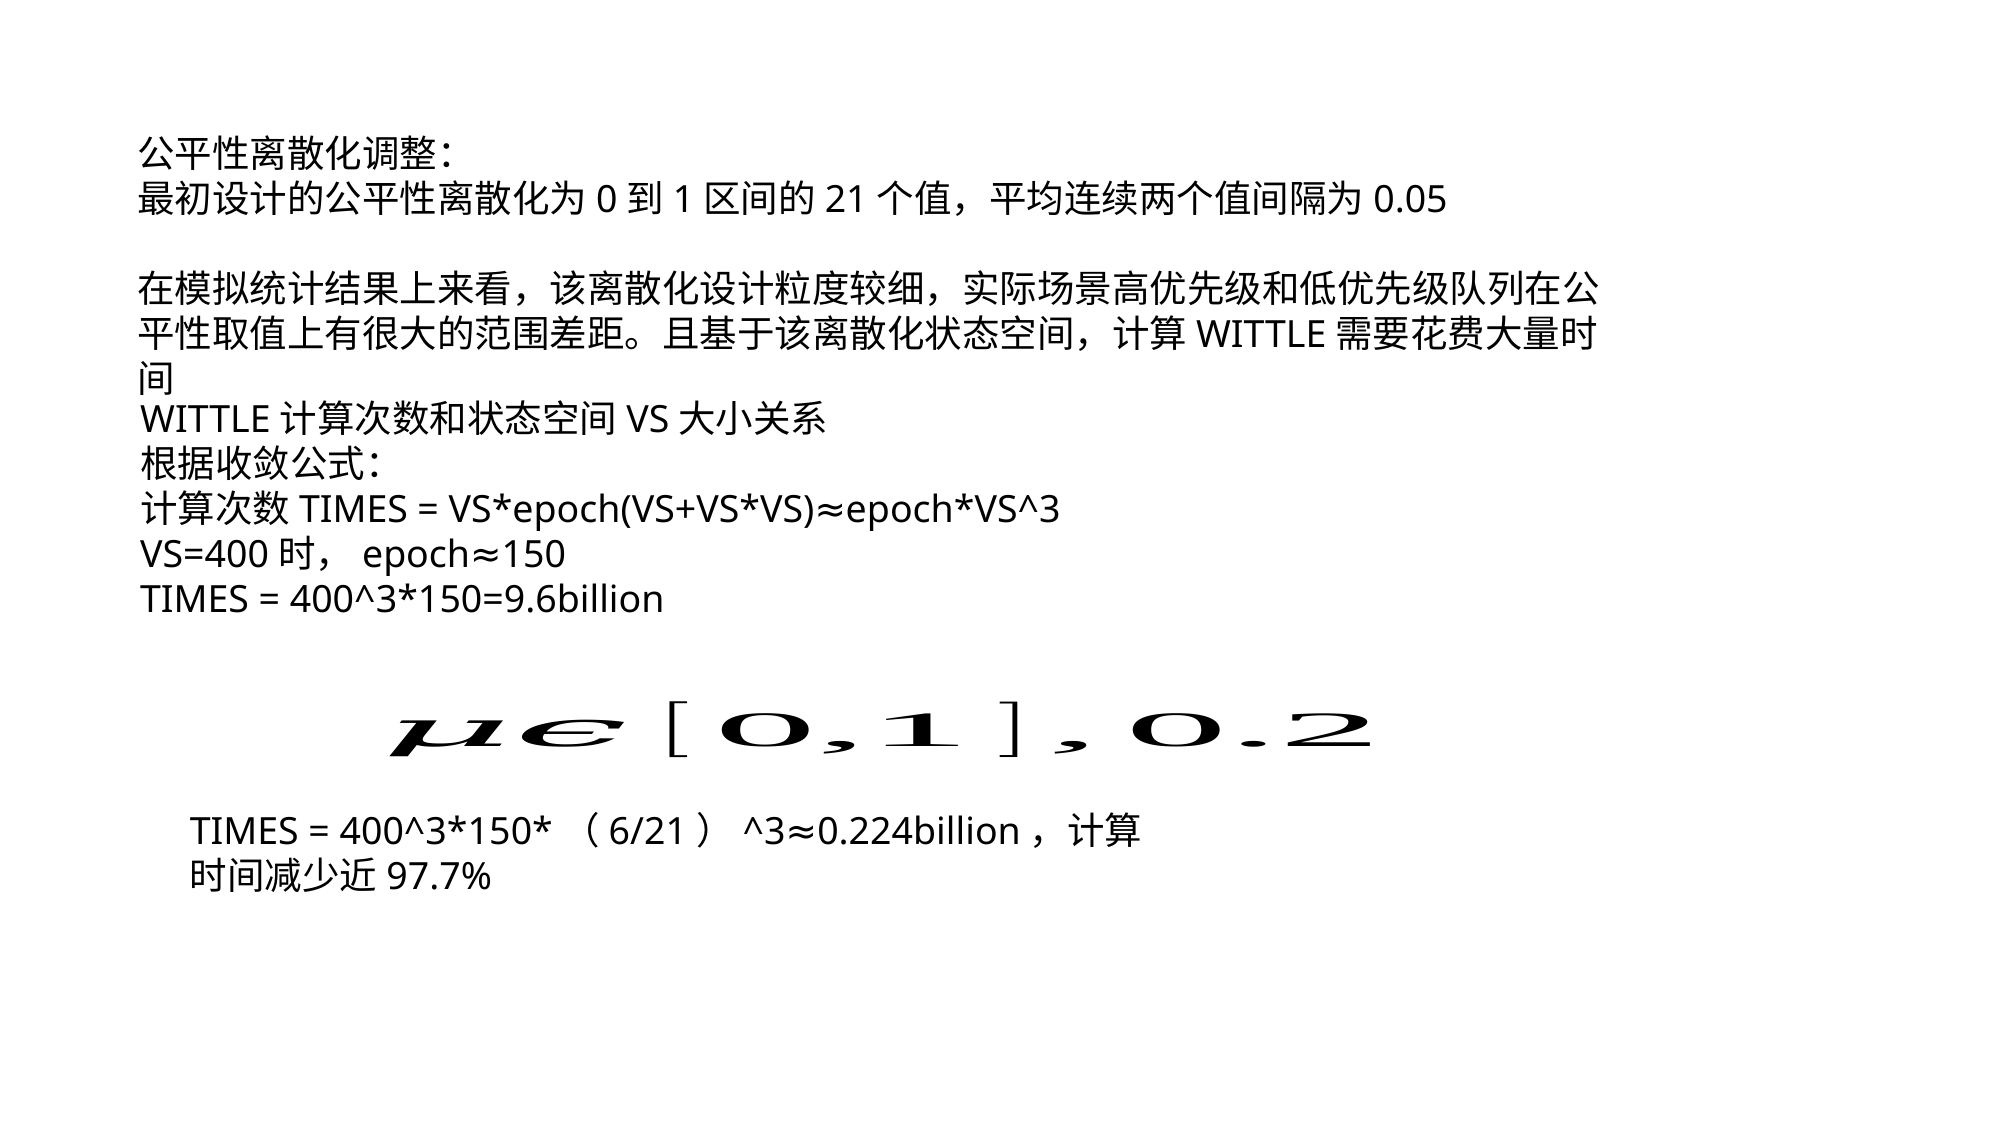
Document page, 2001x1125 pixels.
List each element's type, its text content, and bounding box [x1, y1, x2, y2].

text_box WITTLE计算次数和状态空间VS大小关系 根据收敛公式： 计算次数TIMES = VS*epoch(VS+VS*VS)≈epoch*VS^3 VS=400时，epoch≈150 TIMES = 400^3*150=9.6billion [125, 387, 1176, 628]
text_box TIMES = 400^3*150*（6/21）^3≈0.224billion，计算时间减少近97.7% [175, 799, 1176, 905]
